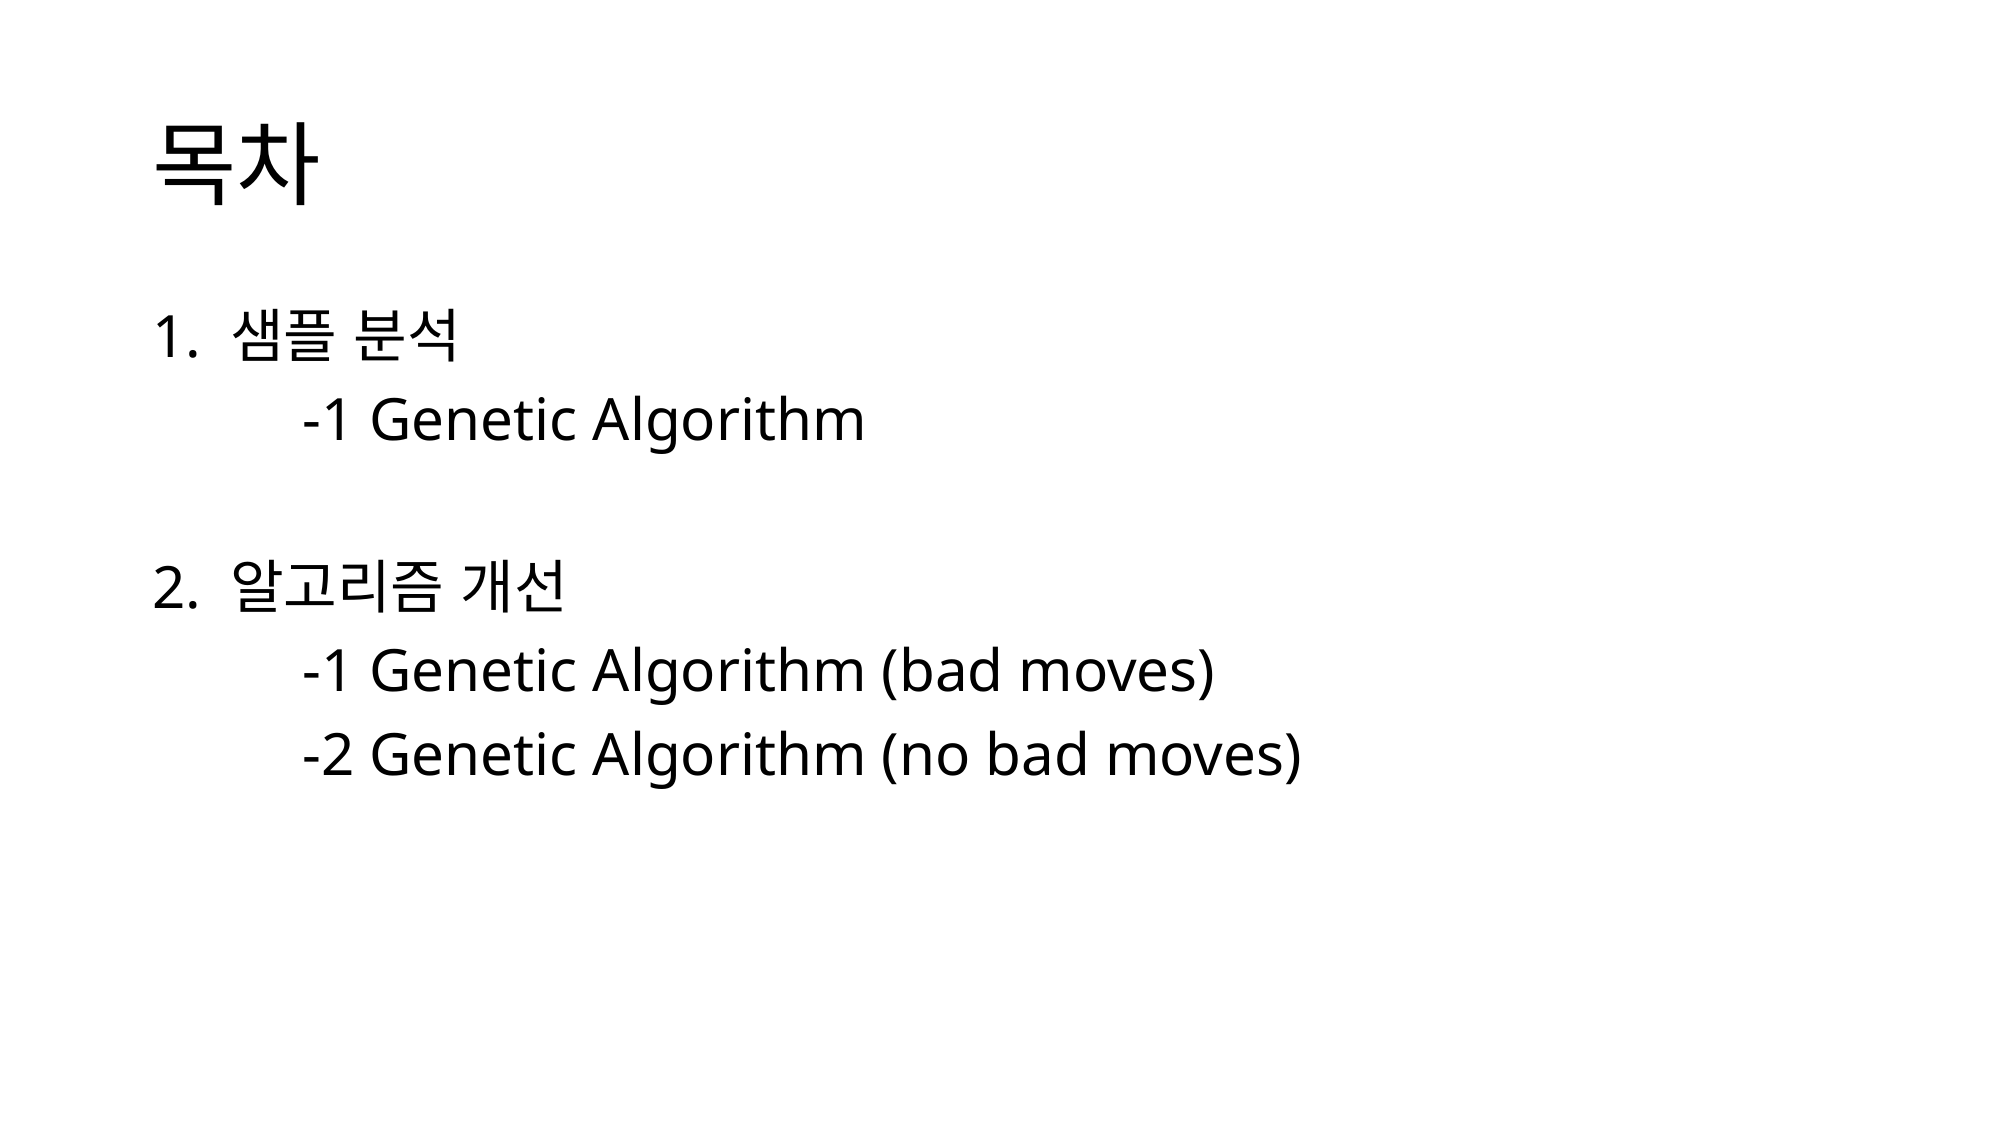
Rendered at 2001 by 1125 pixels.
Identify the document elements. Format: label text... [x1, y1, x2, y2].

list 1. 샘플 분석 -1 Genetic Algorithm 2. 알고리즘 개선 -1 Genetic Algorithm (bad moves) -2 Genetic Algorithm (no bad moves) [137, 299, 1863, 1014]
title 목차 [137, 59, 1863, 278]
